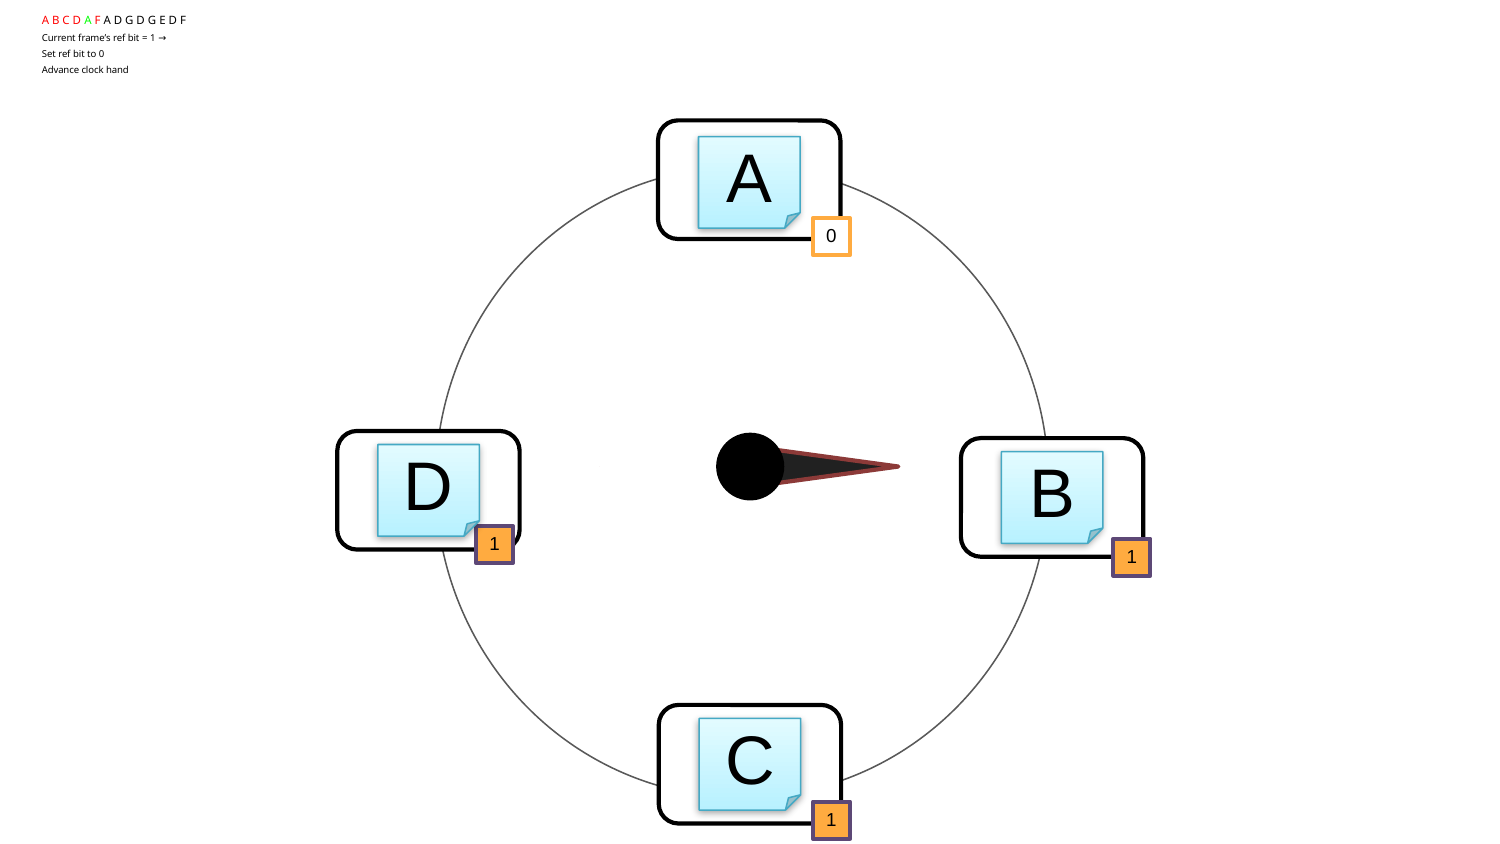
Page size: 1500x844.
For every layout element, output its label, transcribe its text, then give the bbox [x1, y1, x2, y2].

list A B C D A F A D G D G E D F Current frame’s ref bit = 1 → Set ref bit to 0 Advance clock hand [0, 0, 699, 92]
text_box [599, 432, 899, 501]
text_box 0 [812, 218, 850, 256]
text_box [960, 438, 1144, 557]
text_box Empty Frame [658, 704, 842, 824]
text_box [439, 178, 1046, 786]
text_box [785, 213, 798, 226]
text_box 1 [812, 801, 850, 839]
text_box C [699, 718, 801, 811]
text_box B [1001, 451, 1103, 544]
text_box D [377, 444, 480, 537]
text_box 1 [1113, 538, 1151, 576]
text_box [337, 430, 520, 550]
text_box A [698, 136, 801, 229]
text_box [657, 120, 841, 239]
text_box 1 [475, 526, 513, 563]
